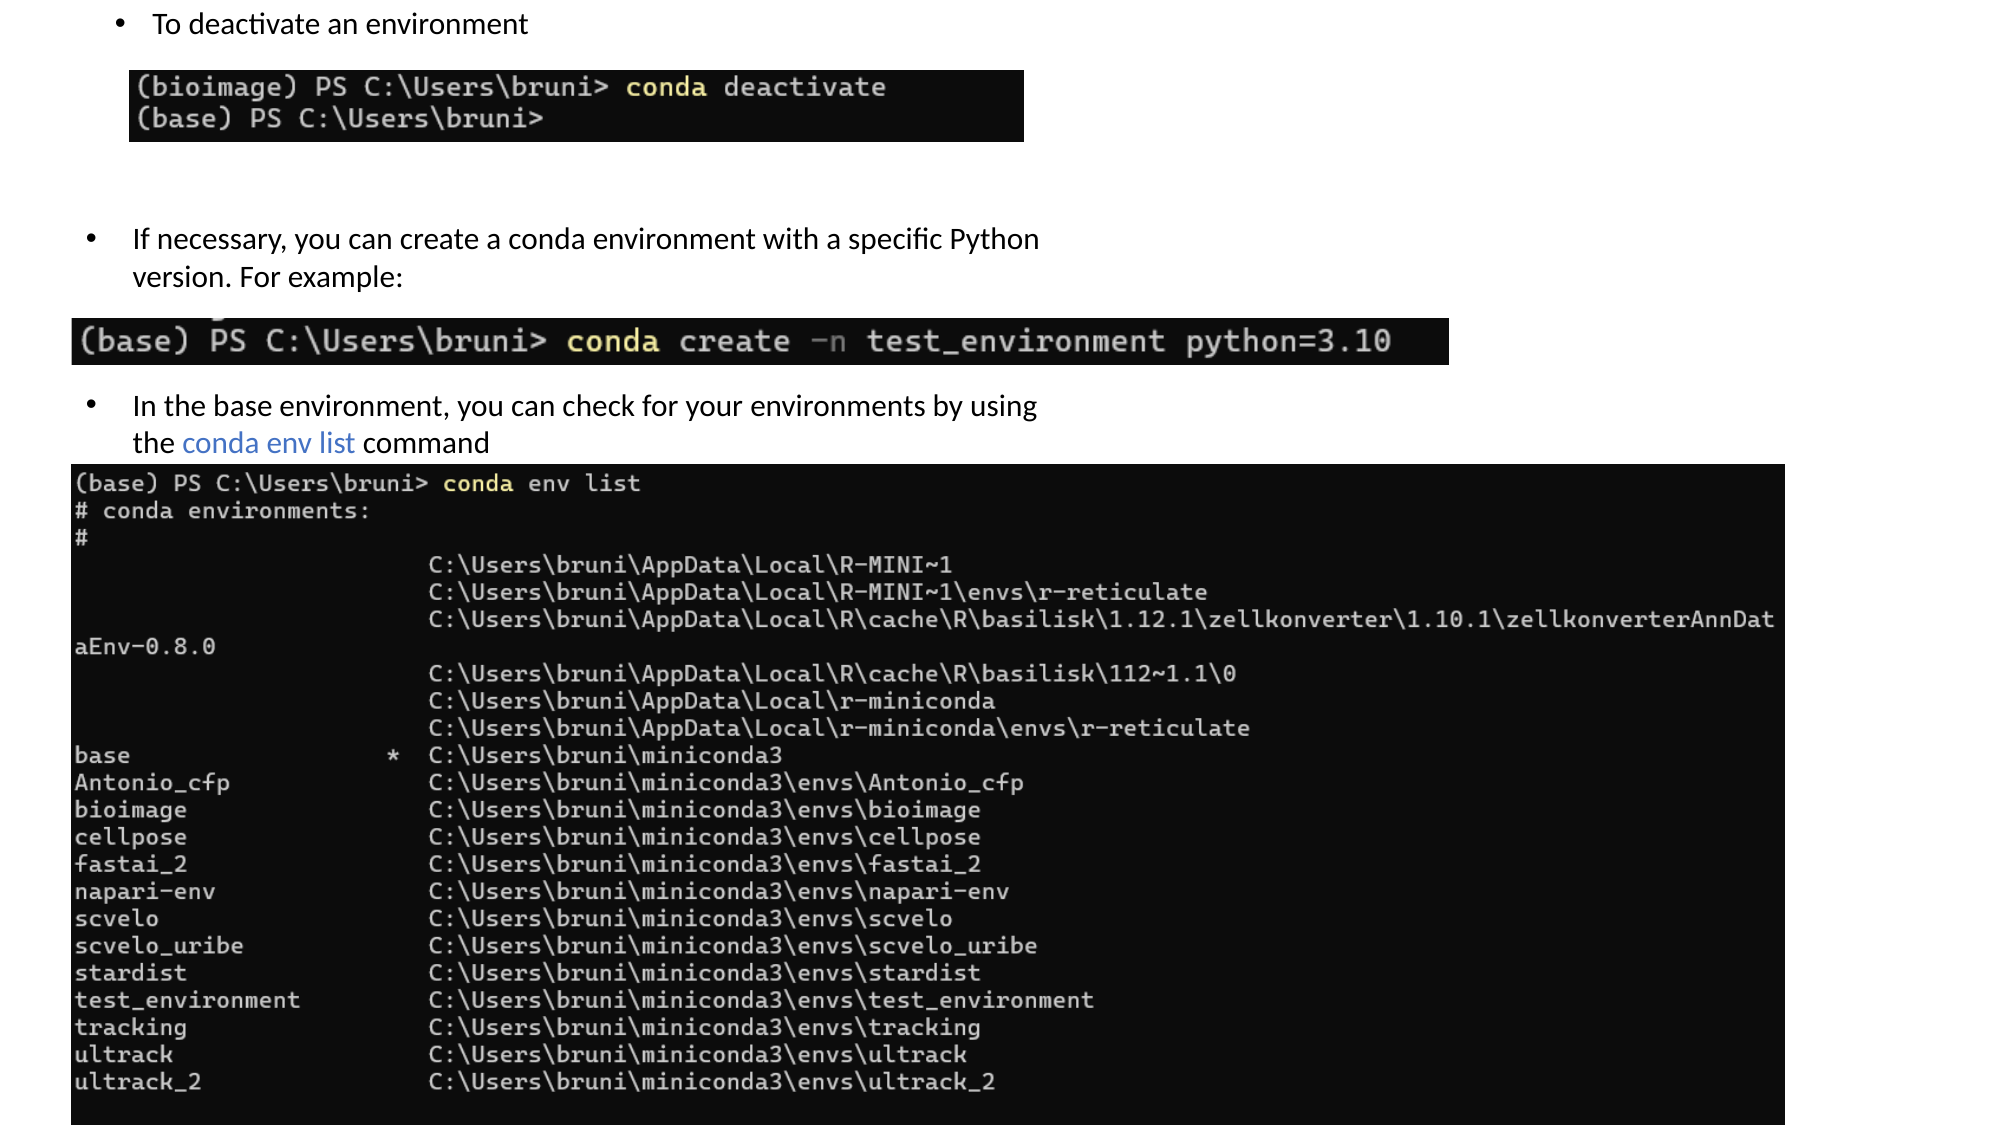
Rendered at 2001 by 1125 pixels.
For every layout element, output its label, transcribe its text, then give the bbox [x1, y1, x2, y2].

picture [71, 318, 1450, 365]
text_box In the base environment, you can check for your environments by using the conda env list command [71, 377, 1071, 465]
picture [129, 70, 1024, 142]
list To deactivate an environment [99, 0, 1825, 714]
picture [71, 464, 1785, 1125]
text_box If necessary, you can create a conda environment with a specific Python version. For example: [71, 211, 1071, 302]
